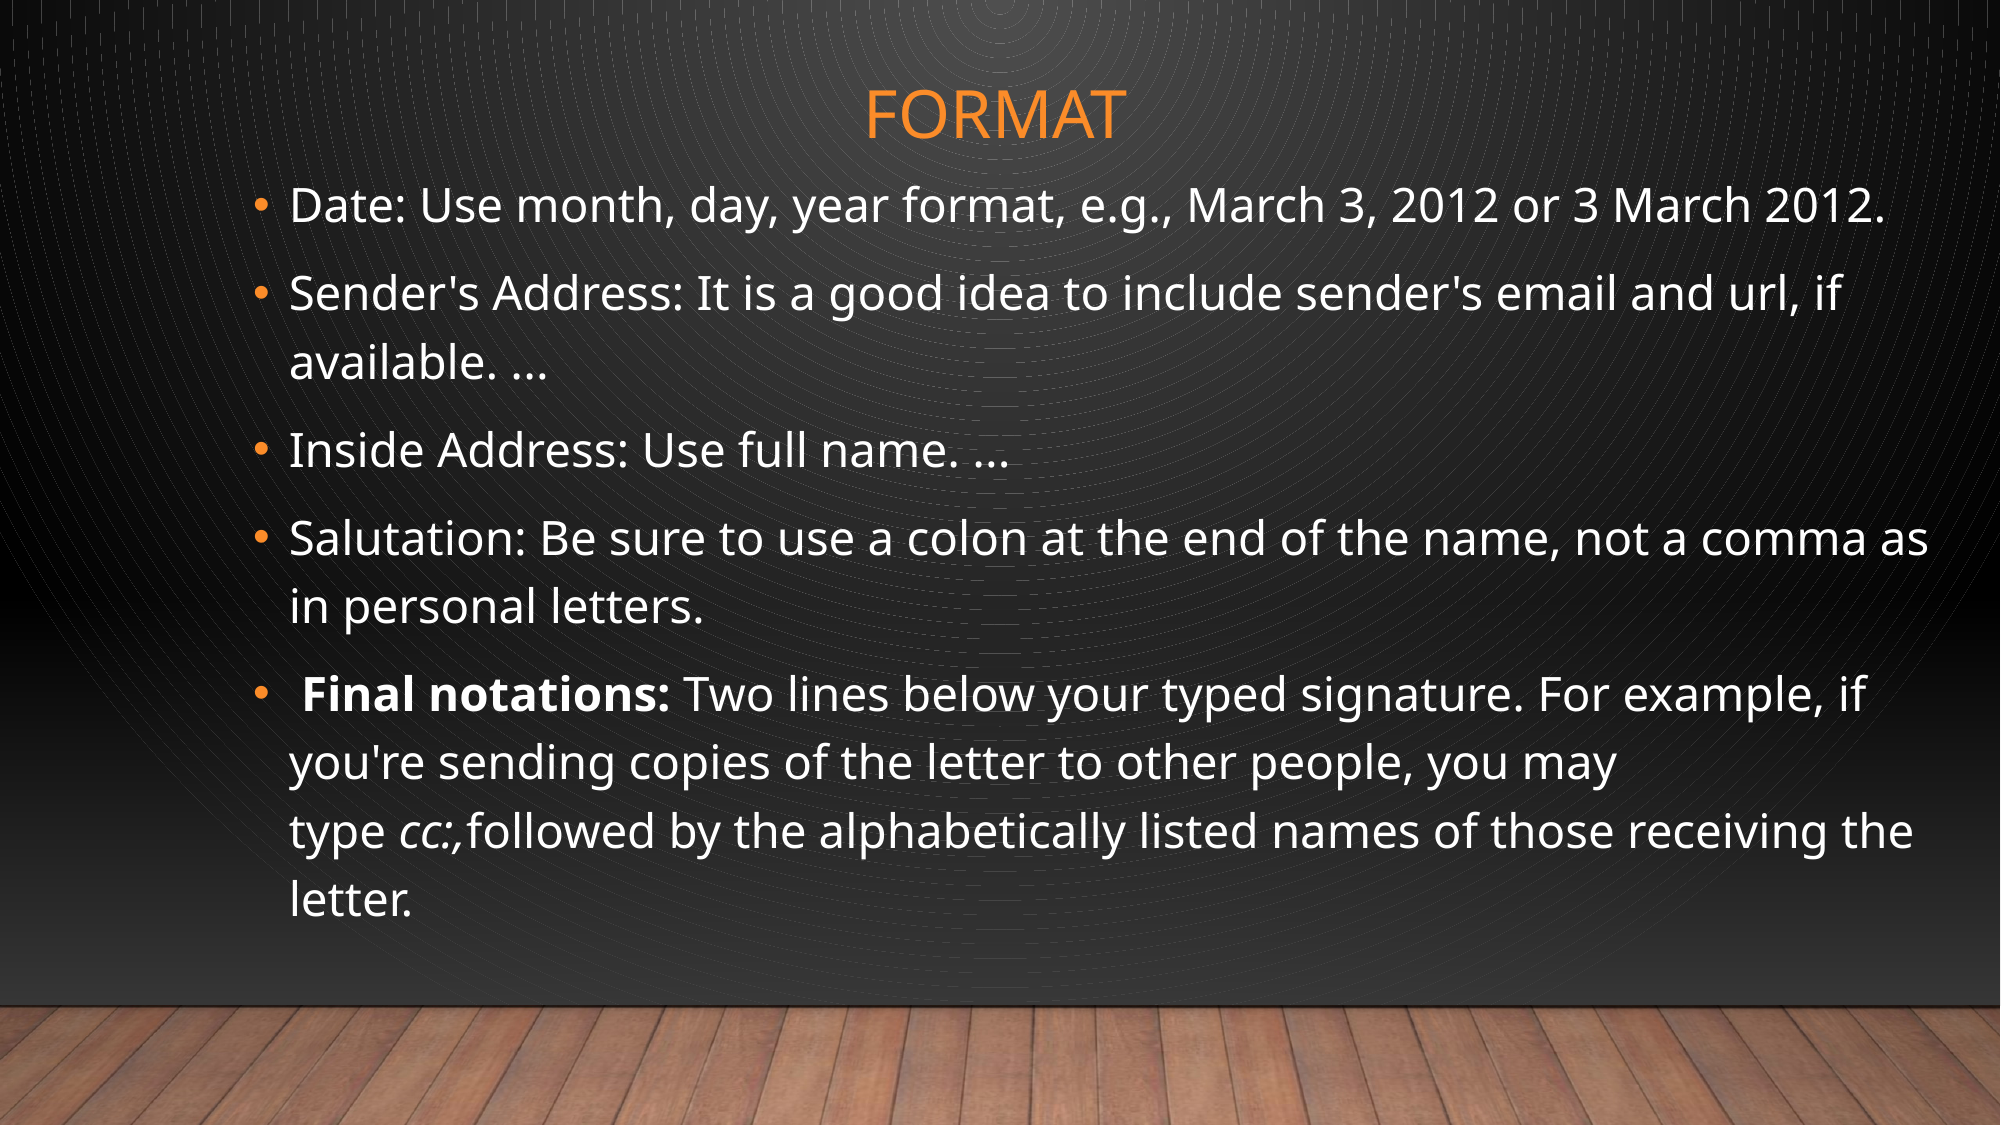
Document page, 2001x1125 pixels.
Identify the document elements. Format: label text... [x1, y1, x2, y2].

list Date: Use month, day, year format, e.g., March 3, 2012 or 3 March 2012. Sender's Address: It is a good idea to include sender's email and url, if available. ... Inside Address: Use full name. ... Salutation: Be sure to use a colon at the end of the name, not a comma as in personal letters. Final notations: Two lines below your typed signature. For example, if you're sending copies of the letter to other people, you may type cc:,followed by the alphabetically listed names of those receiving the letter. [238, 156, 1948, 950]
picture [0, 1005, 2000, 1125]
title Format [242, 31, 1767, 156]
